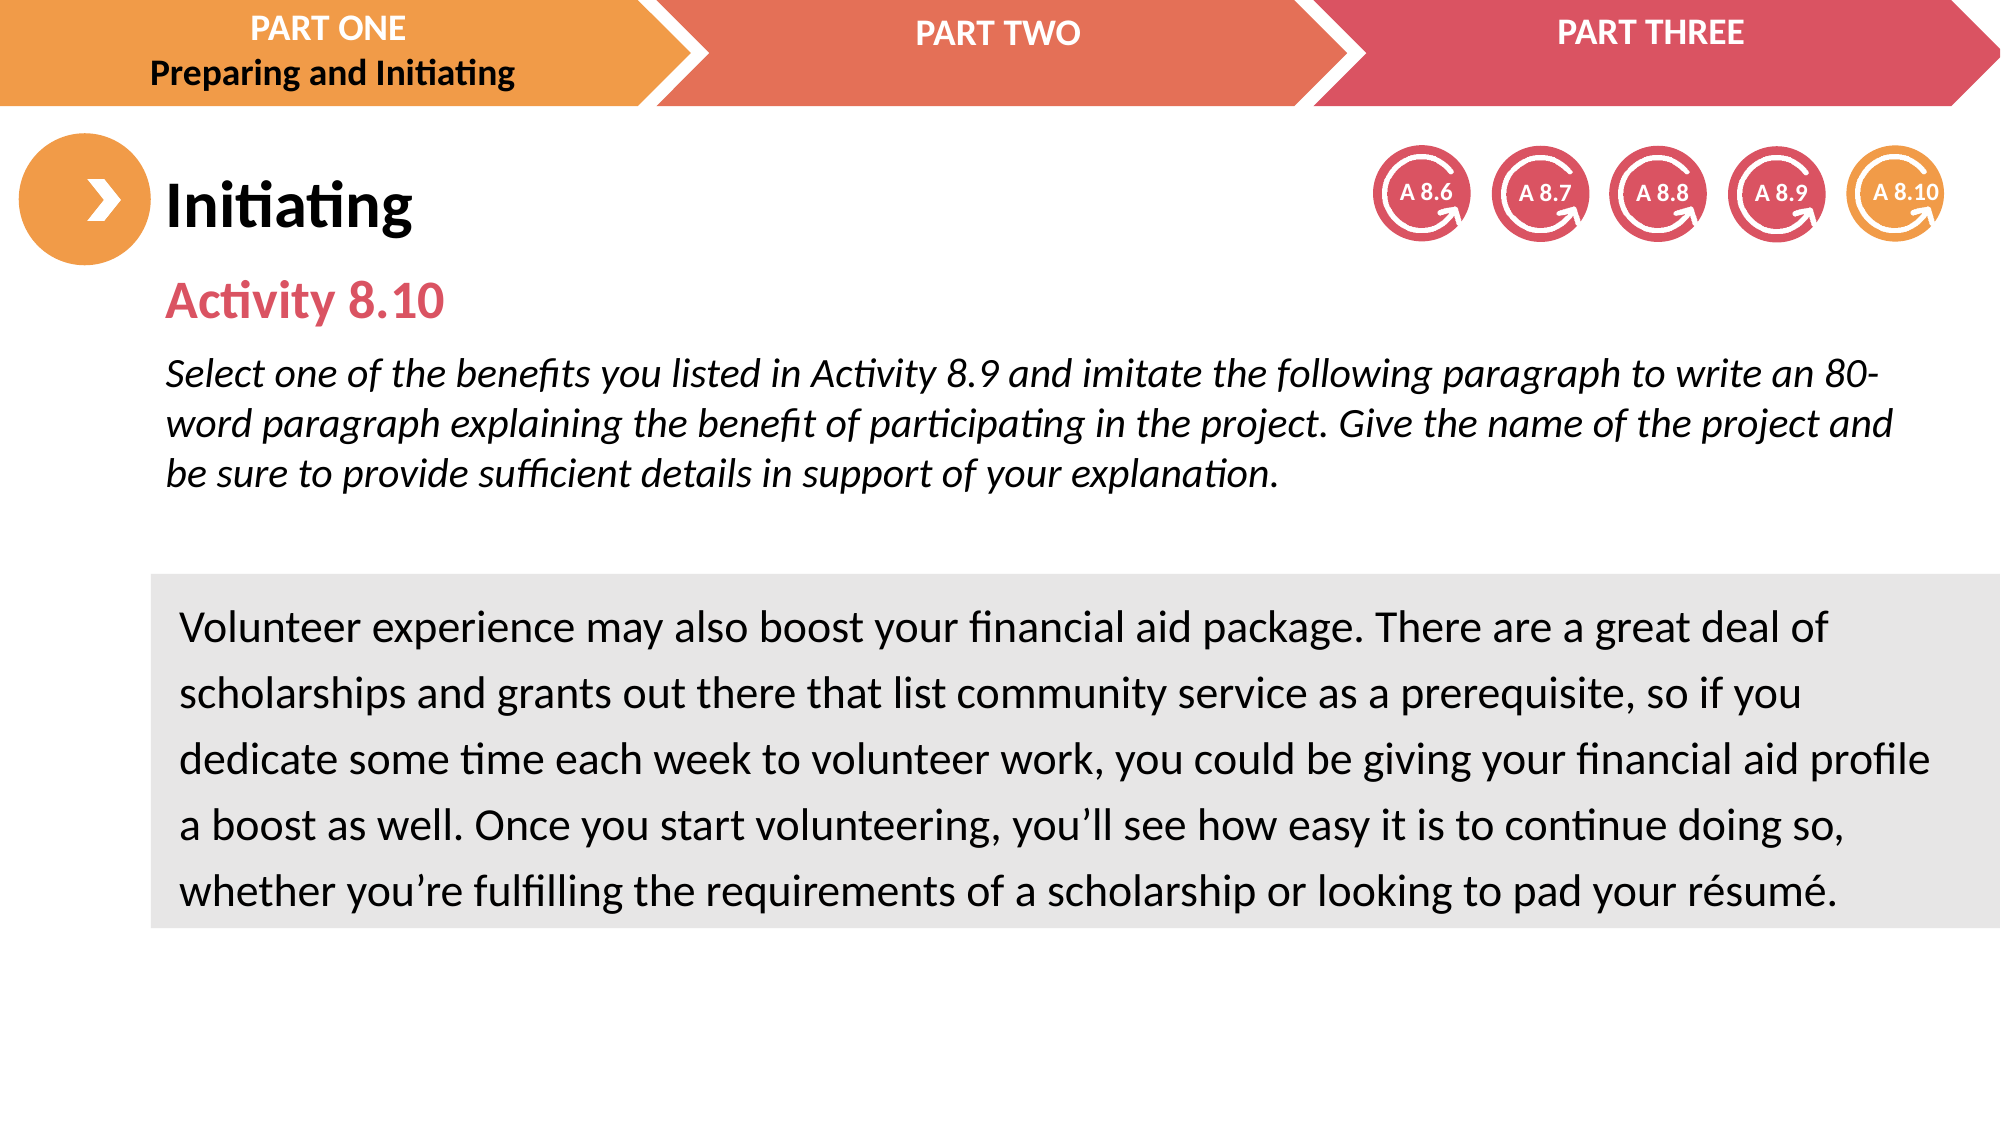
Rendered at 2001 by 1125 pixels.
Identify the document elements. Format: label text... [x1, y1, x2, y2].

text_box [1727, 146, 1860, 243]
text_box [1390, 2, 1942, 103]
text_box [1491, 145, 1609, 242]
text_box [1372, 145, 1491, 242]
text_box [1846, 145, 1978, 242]
text_box Volunteer experience may also boost your financial aid package. There are a great deal of scholarships and grants out there that list community service as a prerequisite, so if you dedicate some time each week to volunteer work, you could be giving your financial aid profile a boost as well. Once you start volunteering, you’ll see how easy it is to continue doing so, whether you’re fulfilling the requirements of a scholarship or looking to pad your résumé. [164, 578, 1978, 924]
text_box [150, 573, 2000, 929]
text_box Select one of the benefits you listed in Activity 8.9 and imitate the following paragraph to write an 80-word paragraph explaining the benefit of participating in the project. Give the name of the project and be sure to provide sufficient details in support of your explanation. [150, 338, 1922, 503]
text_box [1609, 145, 1741, 242]
text_box [58, 2, 585, 94]
text_box [724, 0, 1276, 100]
text_box Activity 8.10 [150, 257, 1938, 338]
